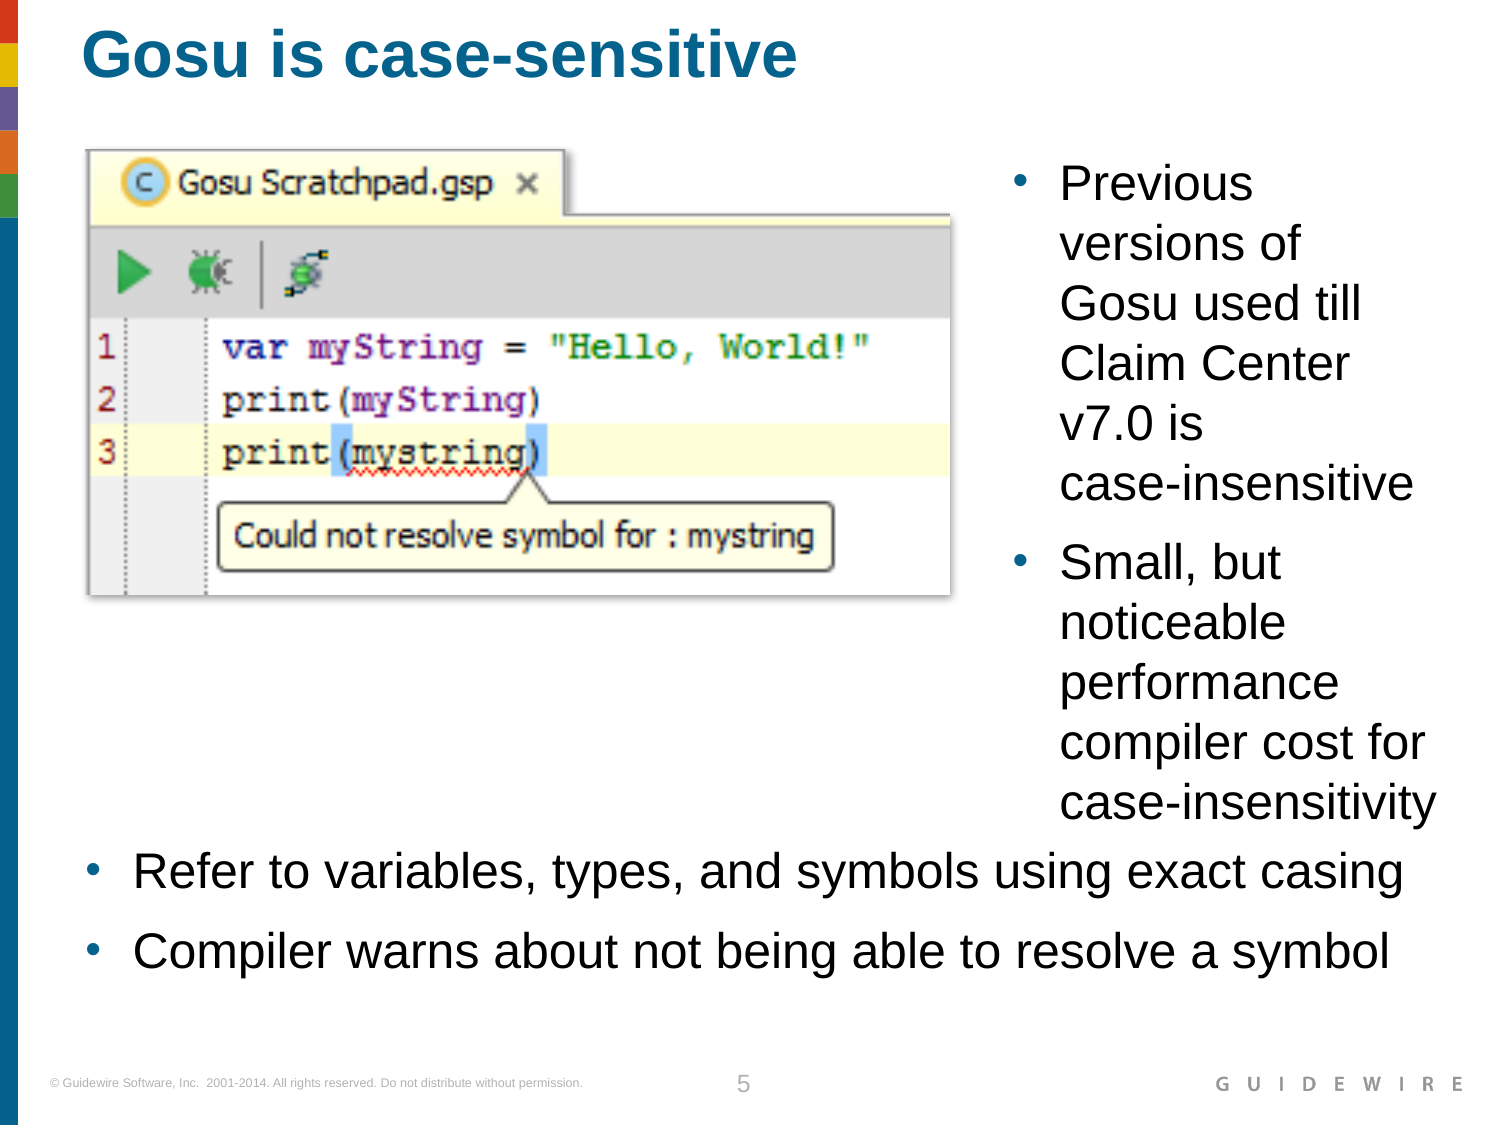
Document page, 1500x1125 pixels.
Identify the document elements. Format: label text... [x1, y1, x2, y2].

list Previous versions of Gosu used till Claim Center v7.0 is case-insensitive Small, but noticeable performance compiler cost for case-insensitivity [1012, 149, 1448, 750]
picture [1215, 1073, 1480, 1096]
list Refer to variables, types, and symbols using exact casing Compiler warns about not being able to resolve a symbol [85, 838, 1451, 1064]
picture [85, 149, 951, 595]
title Gosu is case-sensitive [81, 19, 1446, 142]
